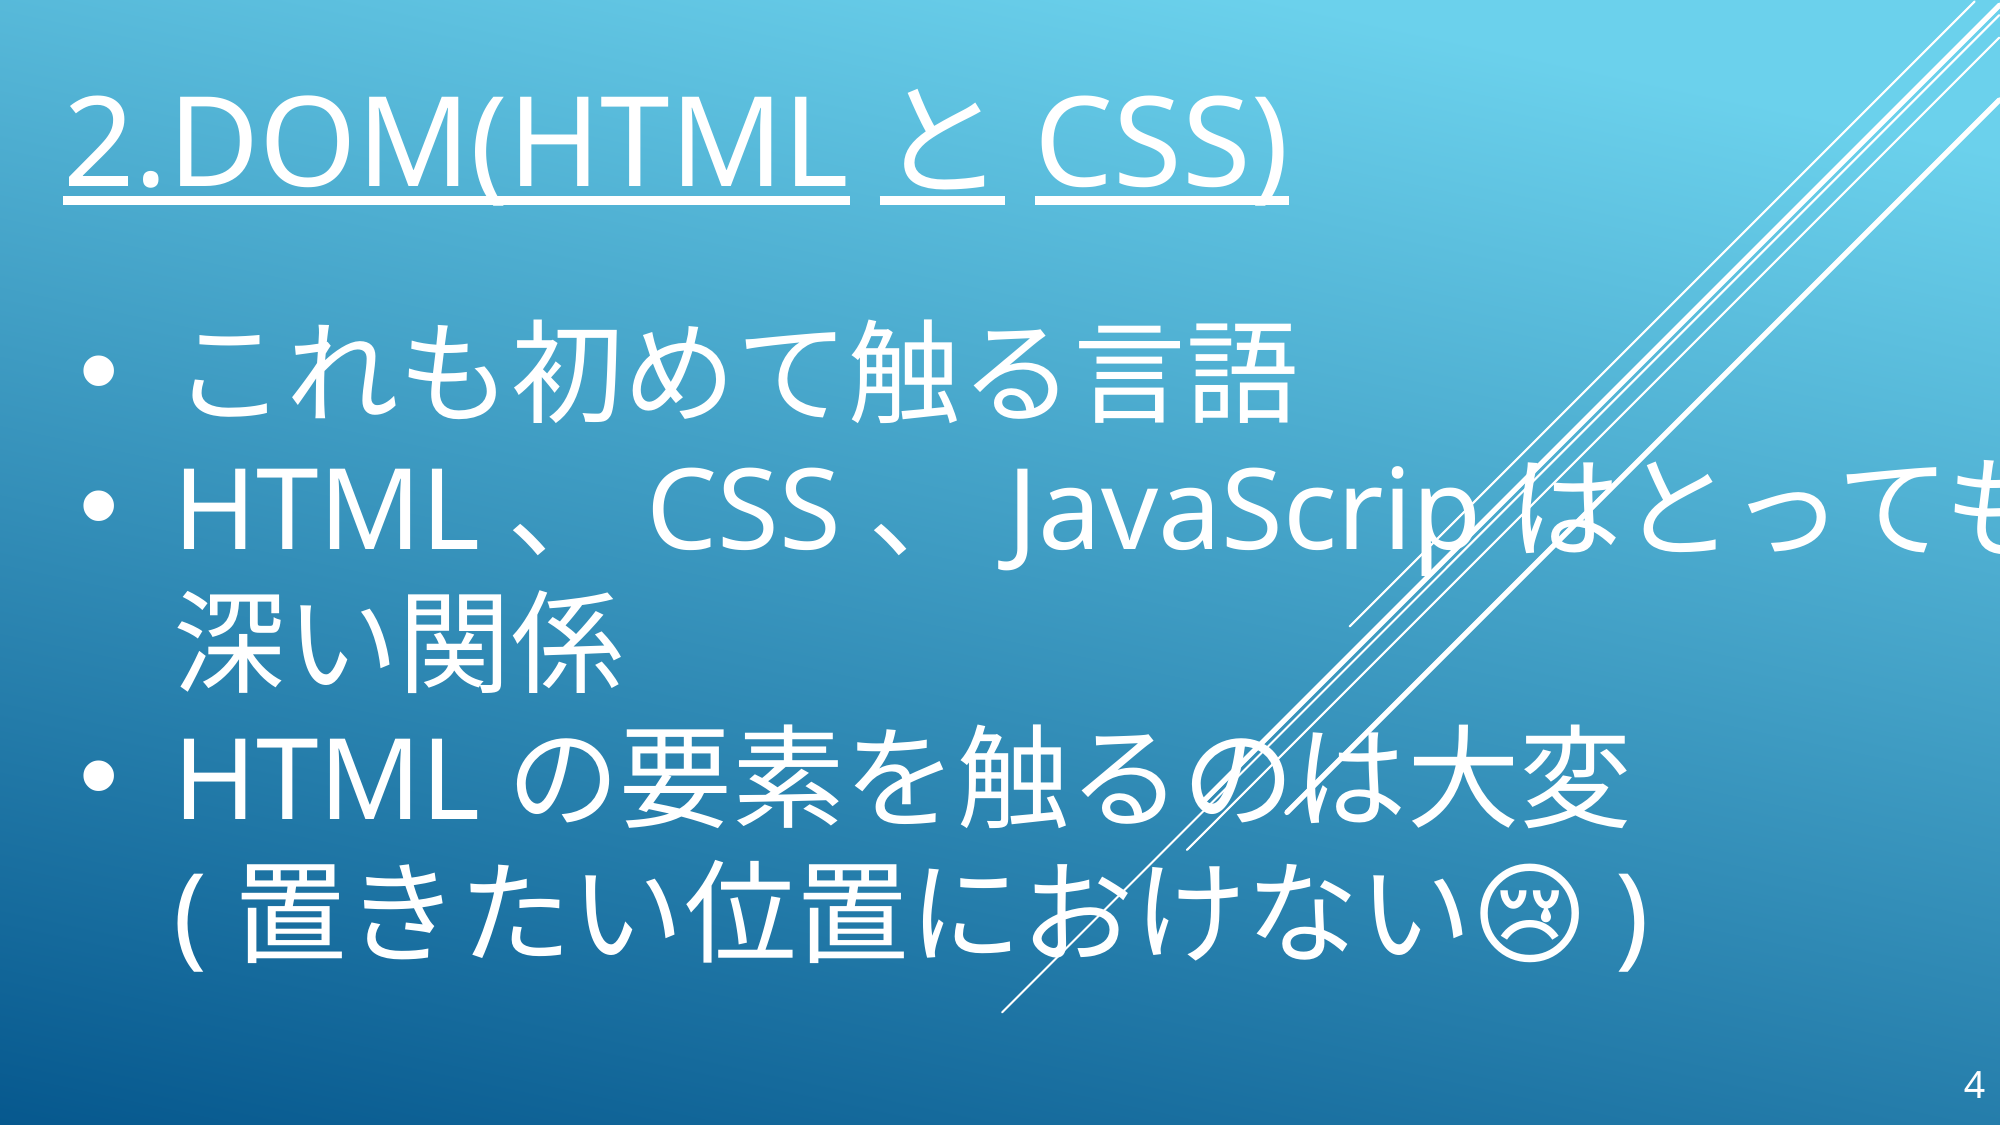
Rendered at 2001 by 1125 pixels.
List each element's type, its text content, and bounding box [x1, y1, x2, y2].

slide_number 4 [1812, 1009, 2000, 1120]
text_box 2.DOM(HTMLとCSS) [48, 54, 2000, 219]
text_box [332, 254, 1667, 1125]
text_box これも初めて触る言語 HTML、CSS、JavaScripはとっても 深い関係 HTMLの要素を触るのは大変 (置きたい位置におけない😢) [64, 294, 332, 985]
text_box これも初めて触る言語 HTML、CSS、JavaScripはとっても 深い関係 HTMLの要素を触るのは大変 (置きたい位置におけない😢) [1667, 294, 2000, 985]
